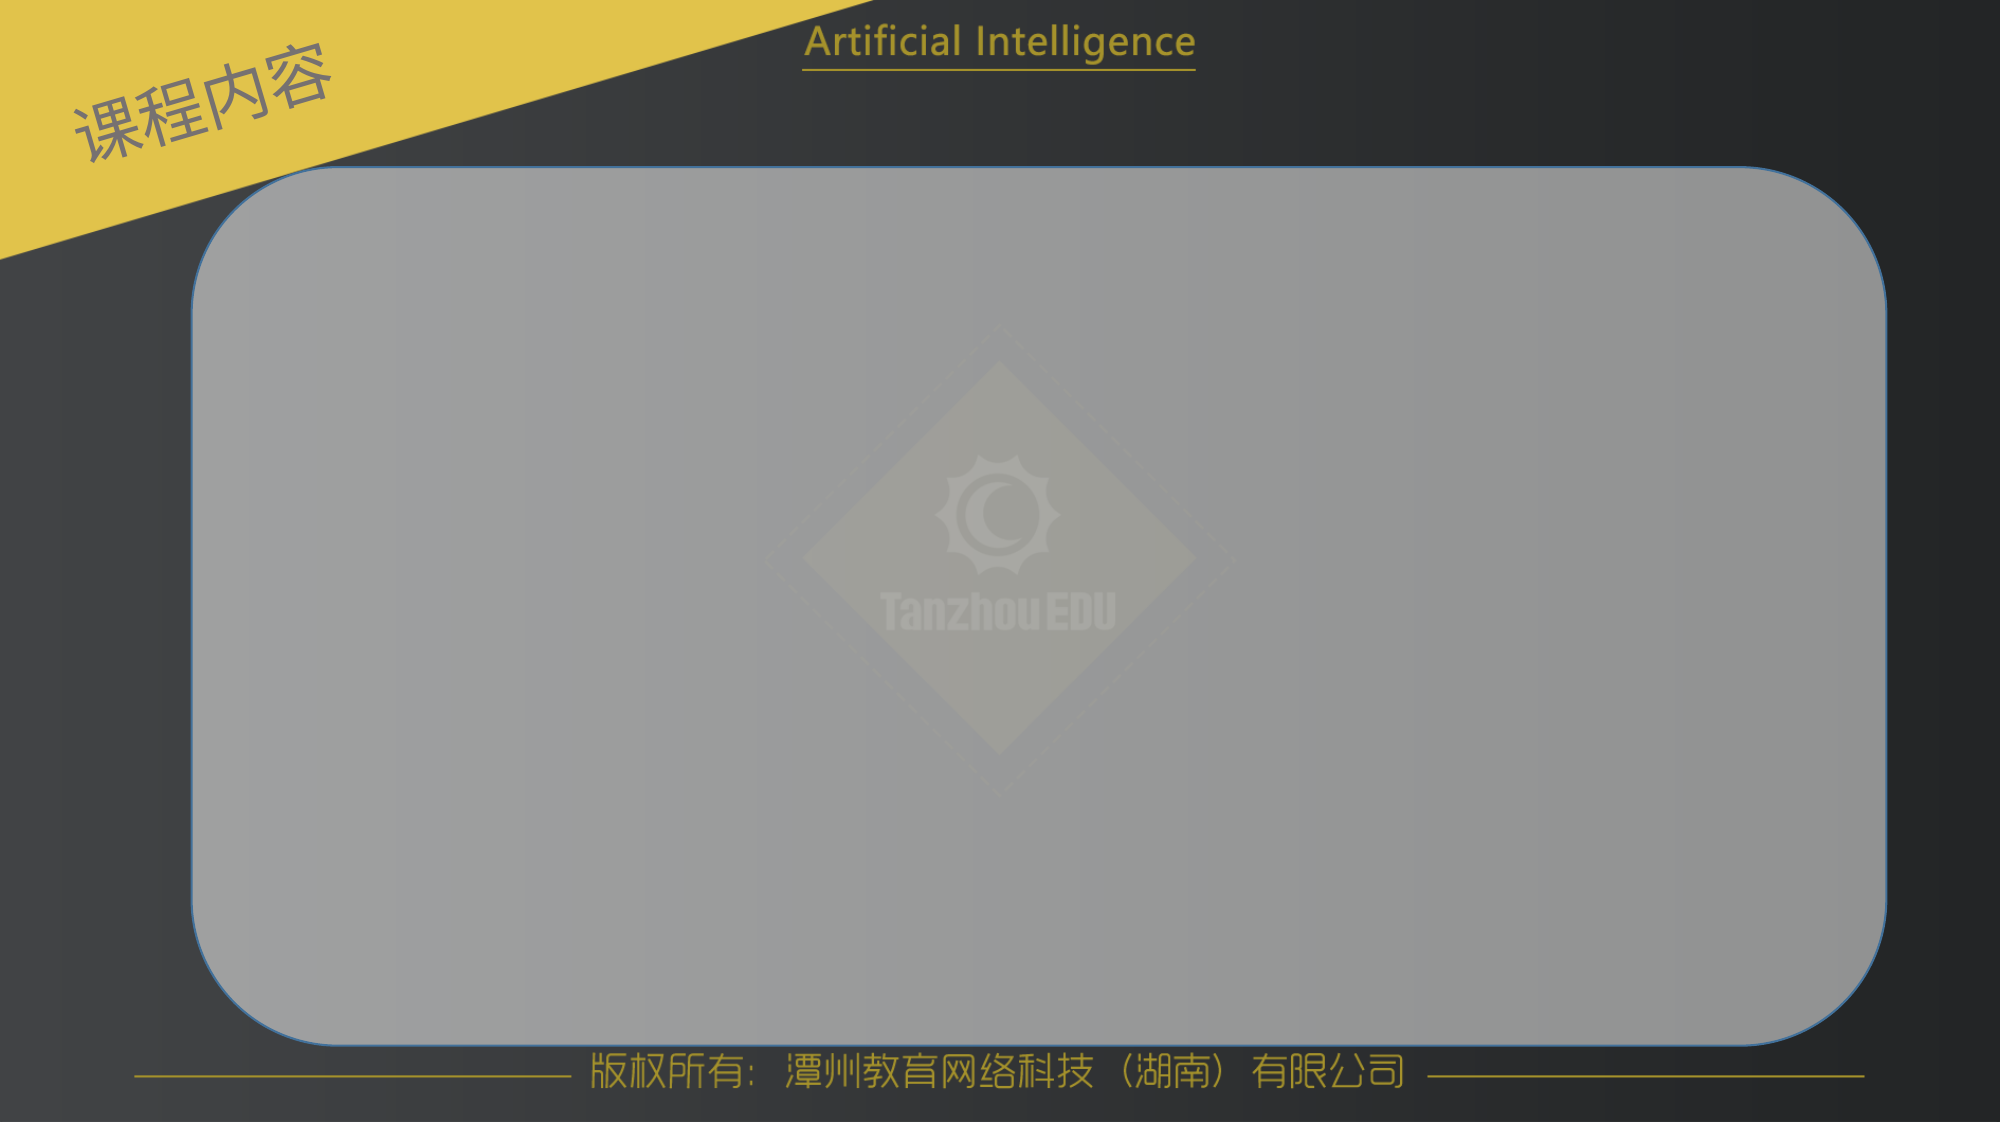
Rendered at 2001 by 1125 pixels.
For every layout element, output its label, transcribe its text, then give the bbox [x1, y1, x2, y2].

text_box [191, 167, 1887, 1046]
text_box 课程内容 [54, 16, 352, 187]
picture [0, 0, 2000, 1122]
